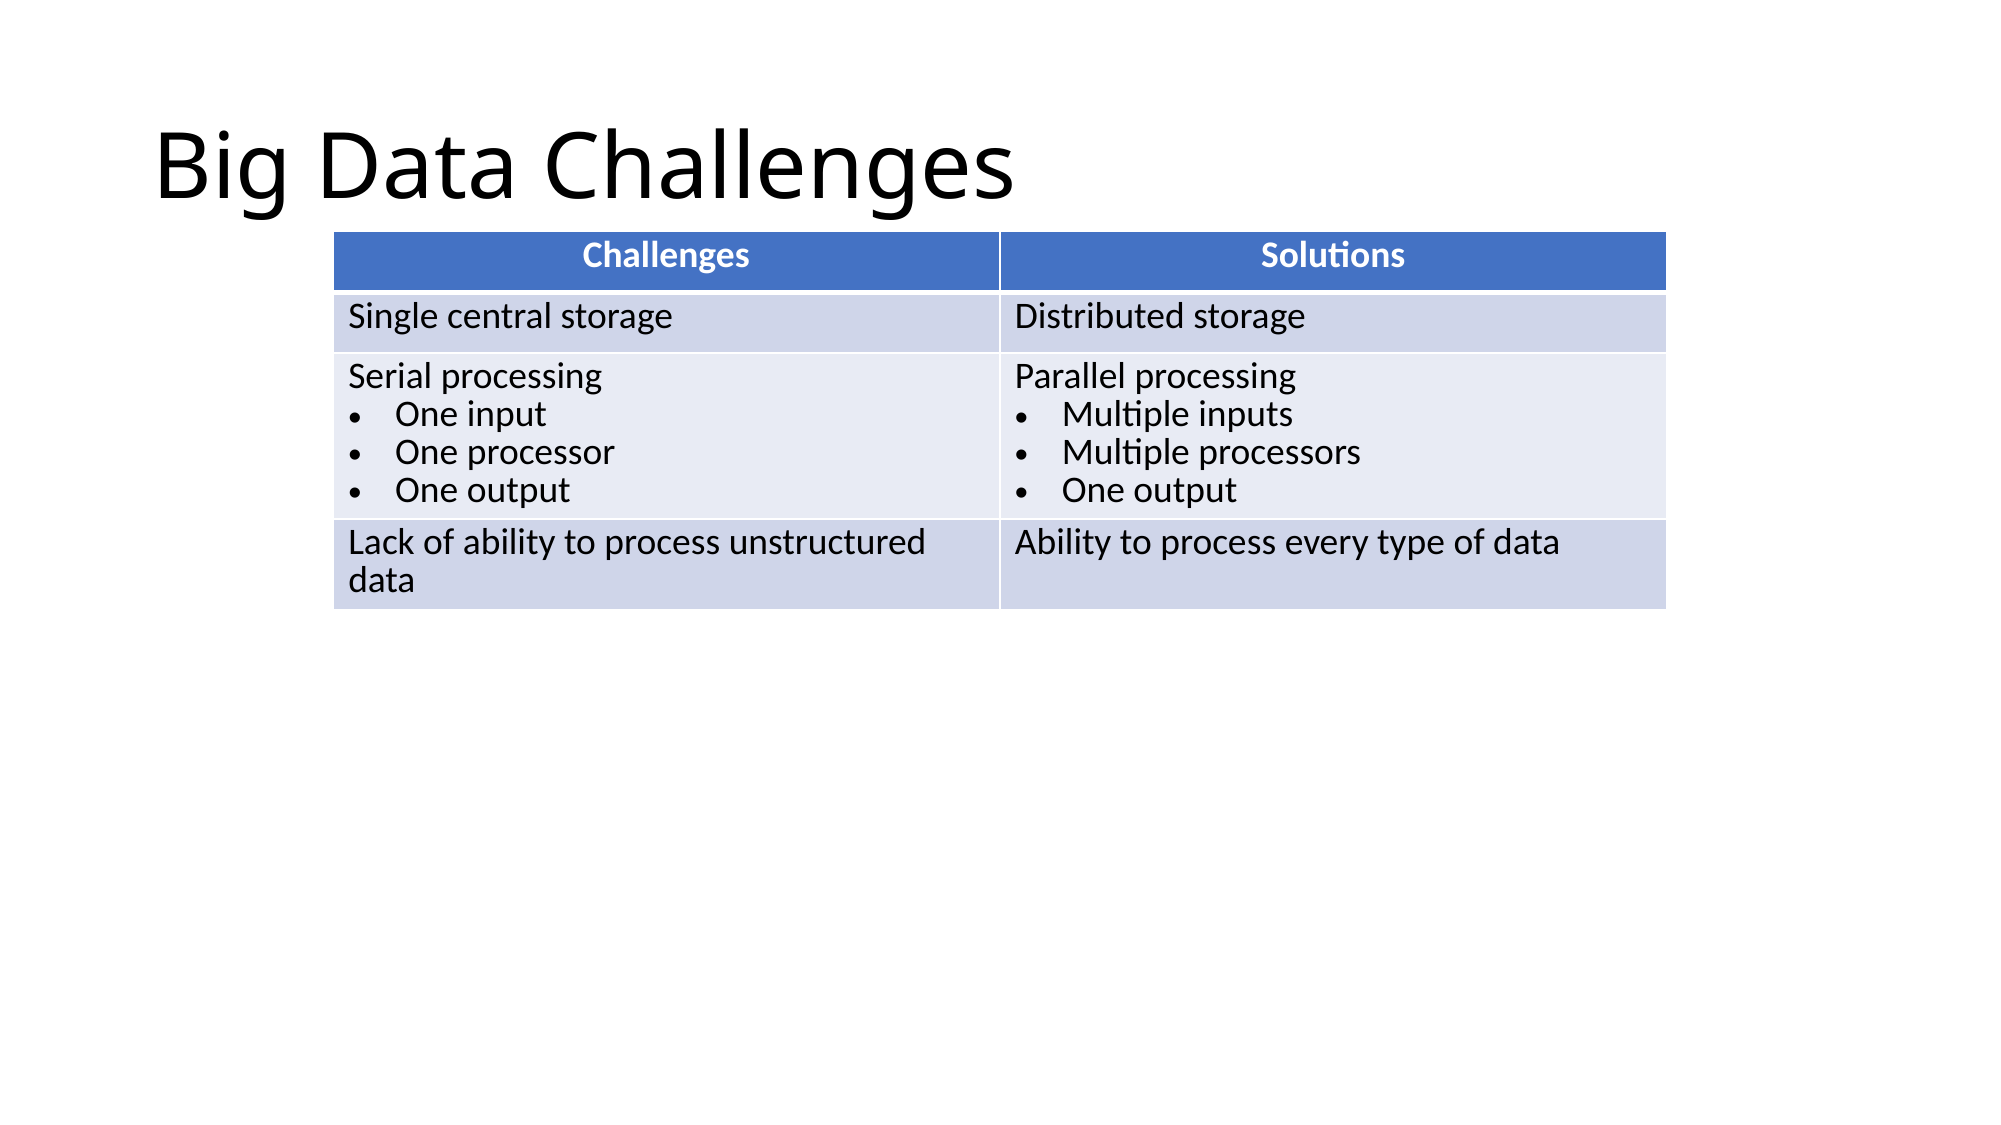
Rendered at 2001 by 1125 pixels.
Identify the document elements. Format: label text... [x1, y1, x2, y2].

table_cell Lack of ability to process unstructured data [334, 520, 999, 609]
title Big Data Challenges [137, 59, 1863, 278]
table_cell Single central storage [334, 295, 999, 352]
table_cell Ability to process every type of data [1001, 520, 1666, 609]
table_cell Serial processing One input One processor One output [334, 354, 999, 518]
table_header Solutions [1001, 232, 1666, 290]
table_header Challenges [334, 232, 999, 290]
table_cell Parallel processing Multiple inputs Multiple processors One output [1001, 354, 1666, 518]
table_cell Distributed storage [1001, 295, 1666, 352]
